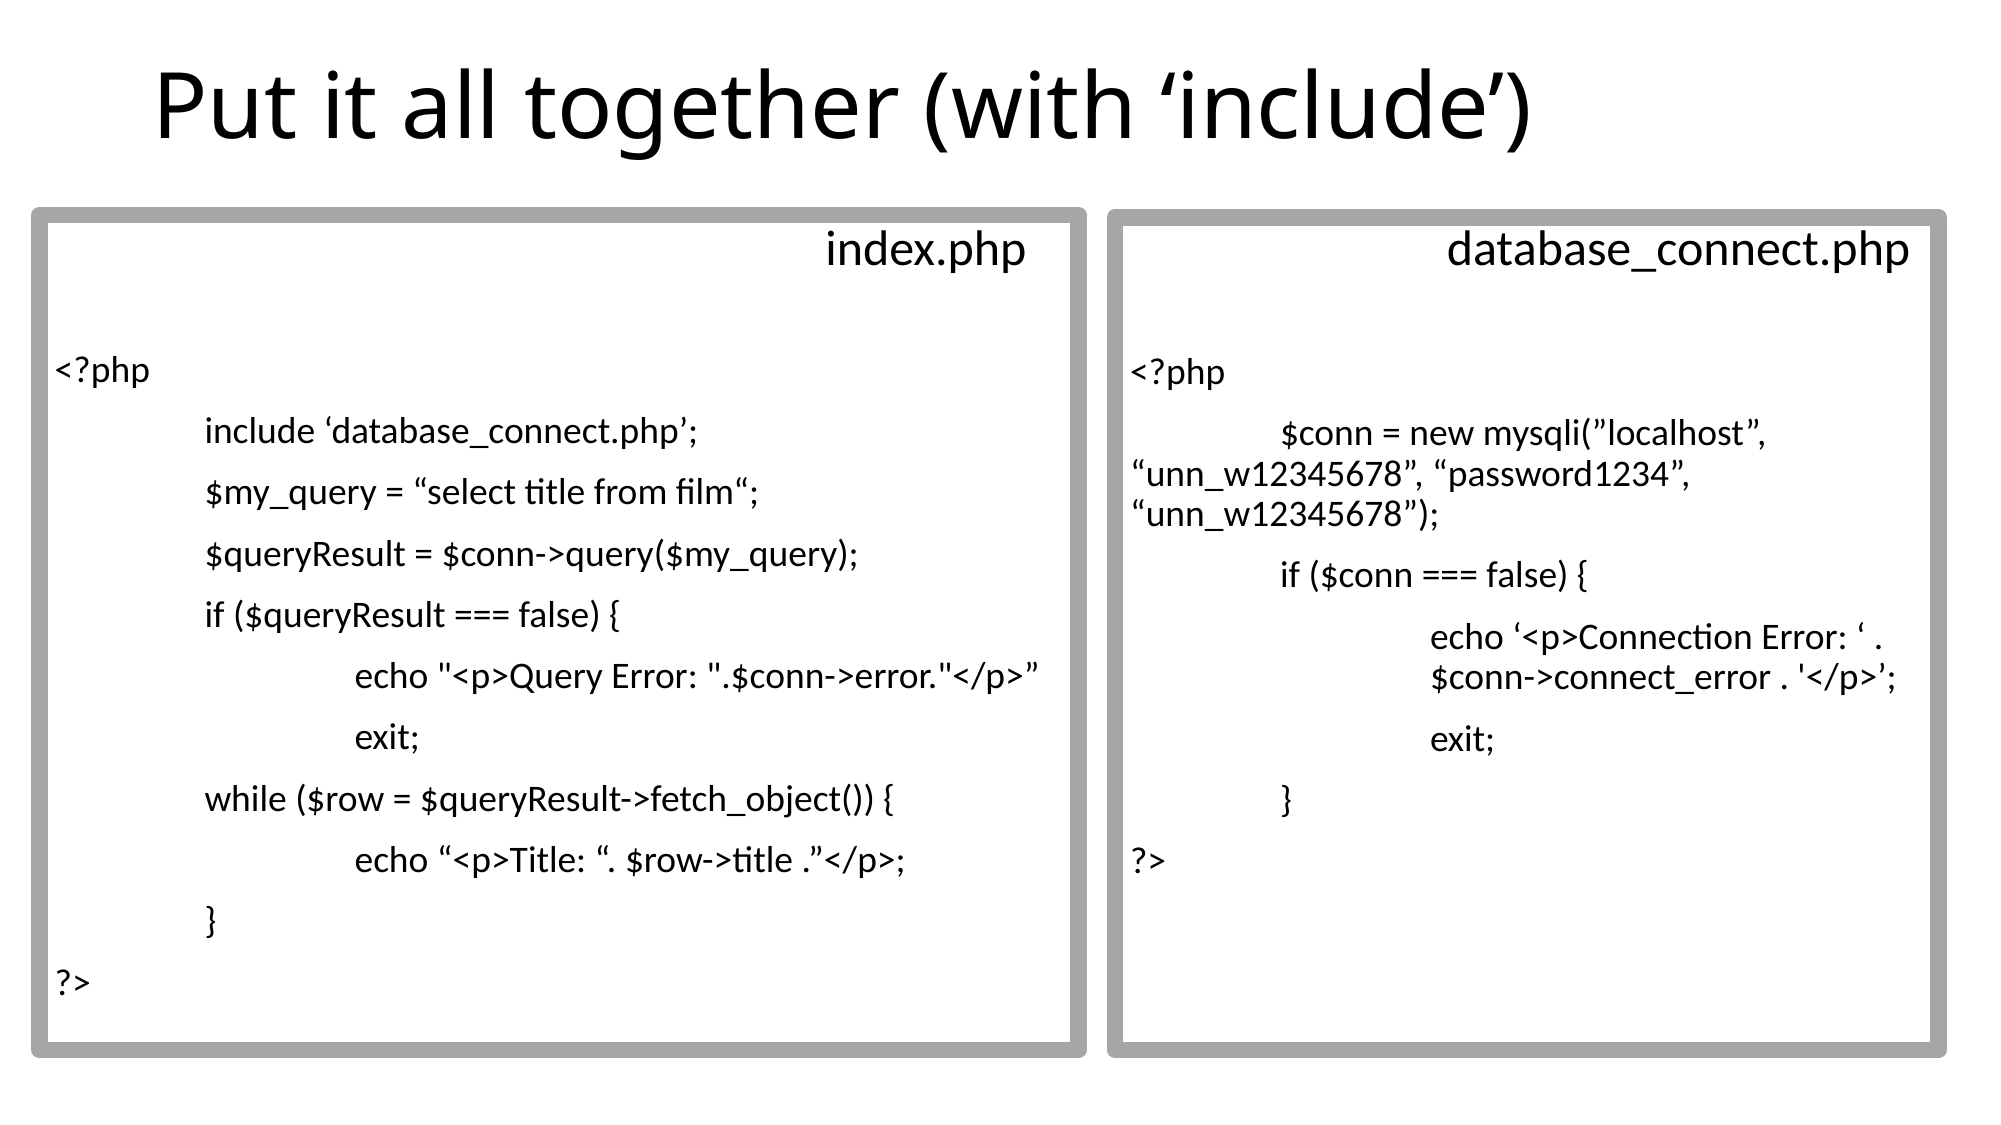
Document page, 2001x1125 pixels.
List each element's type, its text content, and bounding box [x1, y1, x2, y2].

text_box database_connect.php [1432, 207, 2000, 283]
text_box index.php [810, 207, 1190, 283]
list <?php include ‘database_connect.php’; $my_query = “select title from film“; $queryResult = $conn->query($my_query); if ($queryResult === false) { echo "<p>Query Error: ".$conn->error."</p>” exit; while ($row = $queryResult->fetch_object()) { echo “<p>Title: “. $row->title .”</p>; } ?> [39, 215, 1079, 1050]
title Put it all together (with ‘include’) [137, 0, 1863, 217]
text_box <?php $conn = new mysqli(”localhost”, “unn_w12345678”, “password1234”, “unn_w12345678”); if ($conn === false) { echo ‘<p>Connection Error: ‘ . $conn->connect_error . '</p>’; exit; } ?> [1115, 217, 1939, 1050]
